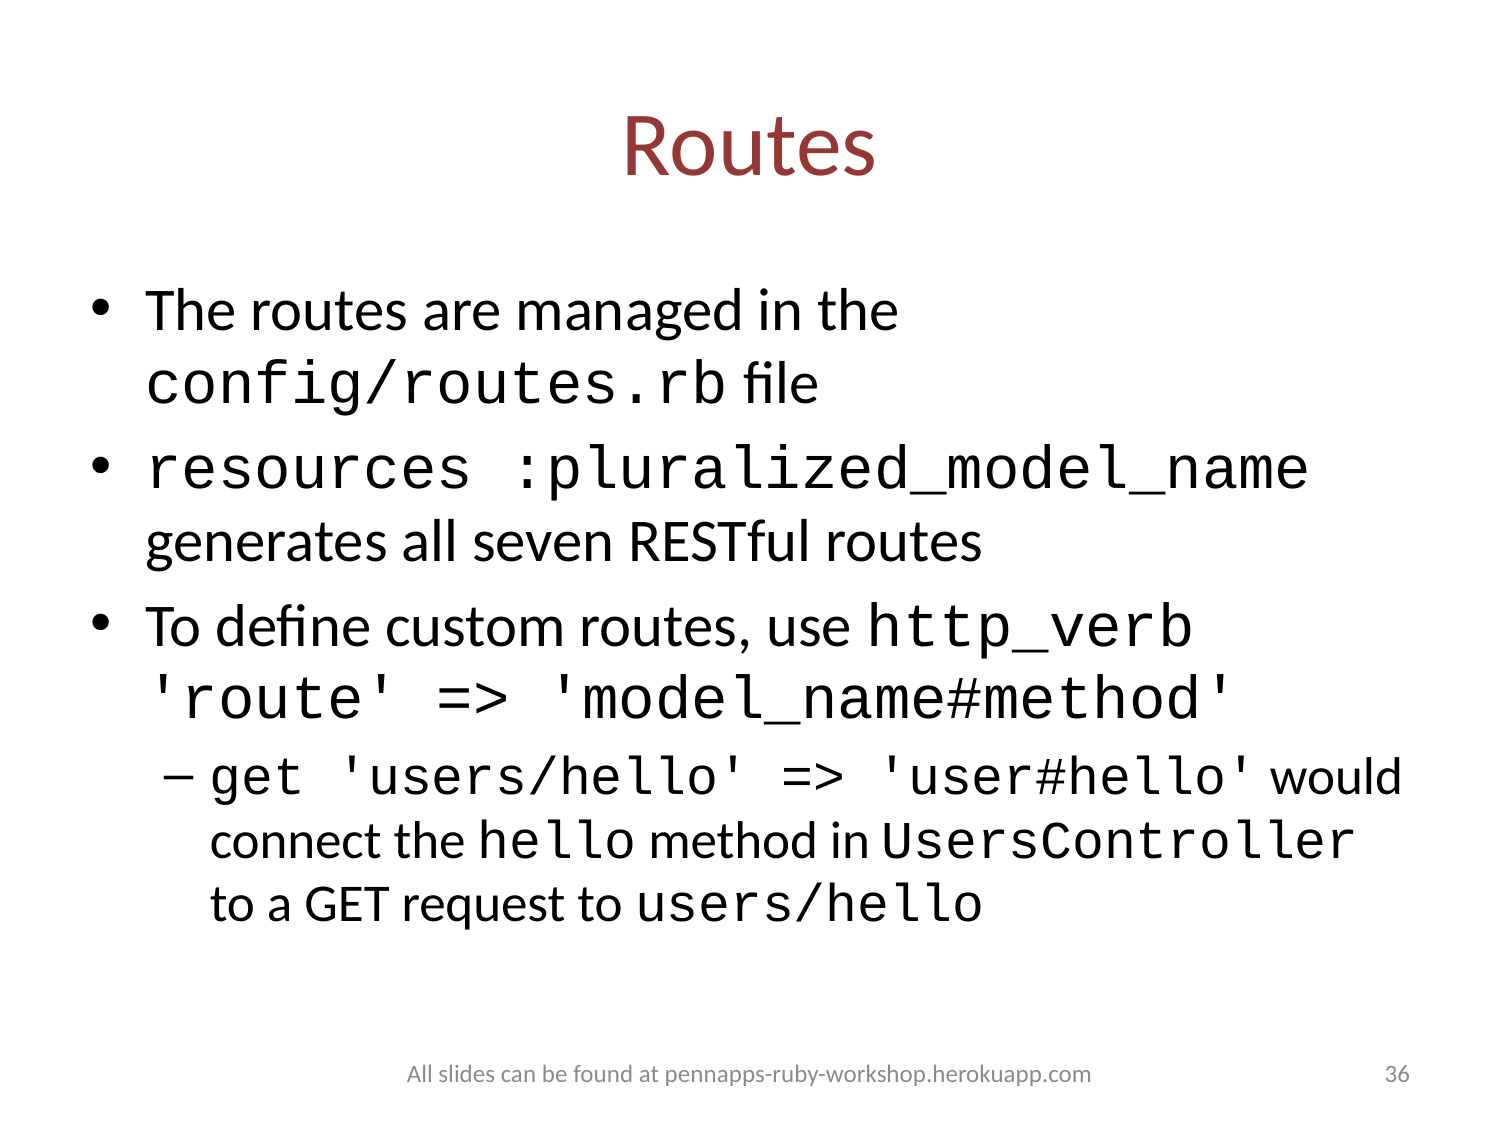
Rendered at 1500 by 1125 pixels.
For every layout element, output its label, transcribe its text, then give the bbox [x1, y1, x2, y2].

slide_number 36 [1341, 1042, 1425, 1103]
title Routes [75, 45, 1425, 233]
footer All slides can be found at pennapps-ruby-workshop.herokuapp.com [348, 1042, 1152, 1103]
list The routes are managed in the config/routes.rb file resources :pluralized_model_name generates all seven RESTful routes To define custom routes, use http_verb 'route' => 'model_name#method' get 'users/hello' => 'user#hello' would connect the hello method in UsersController to a GET request to users/hello [75, 262, 1425, 1005]
